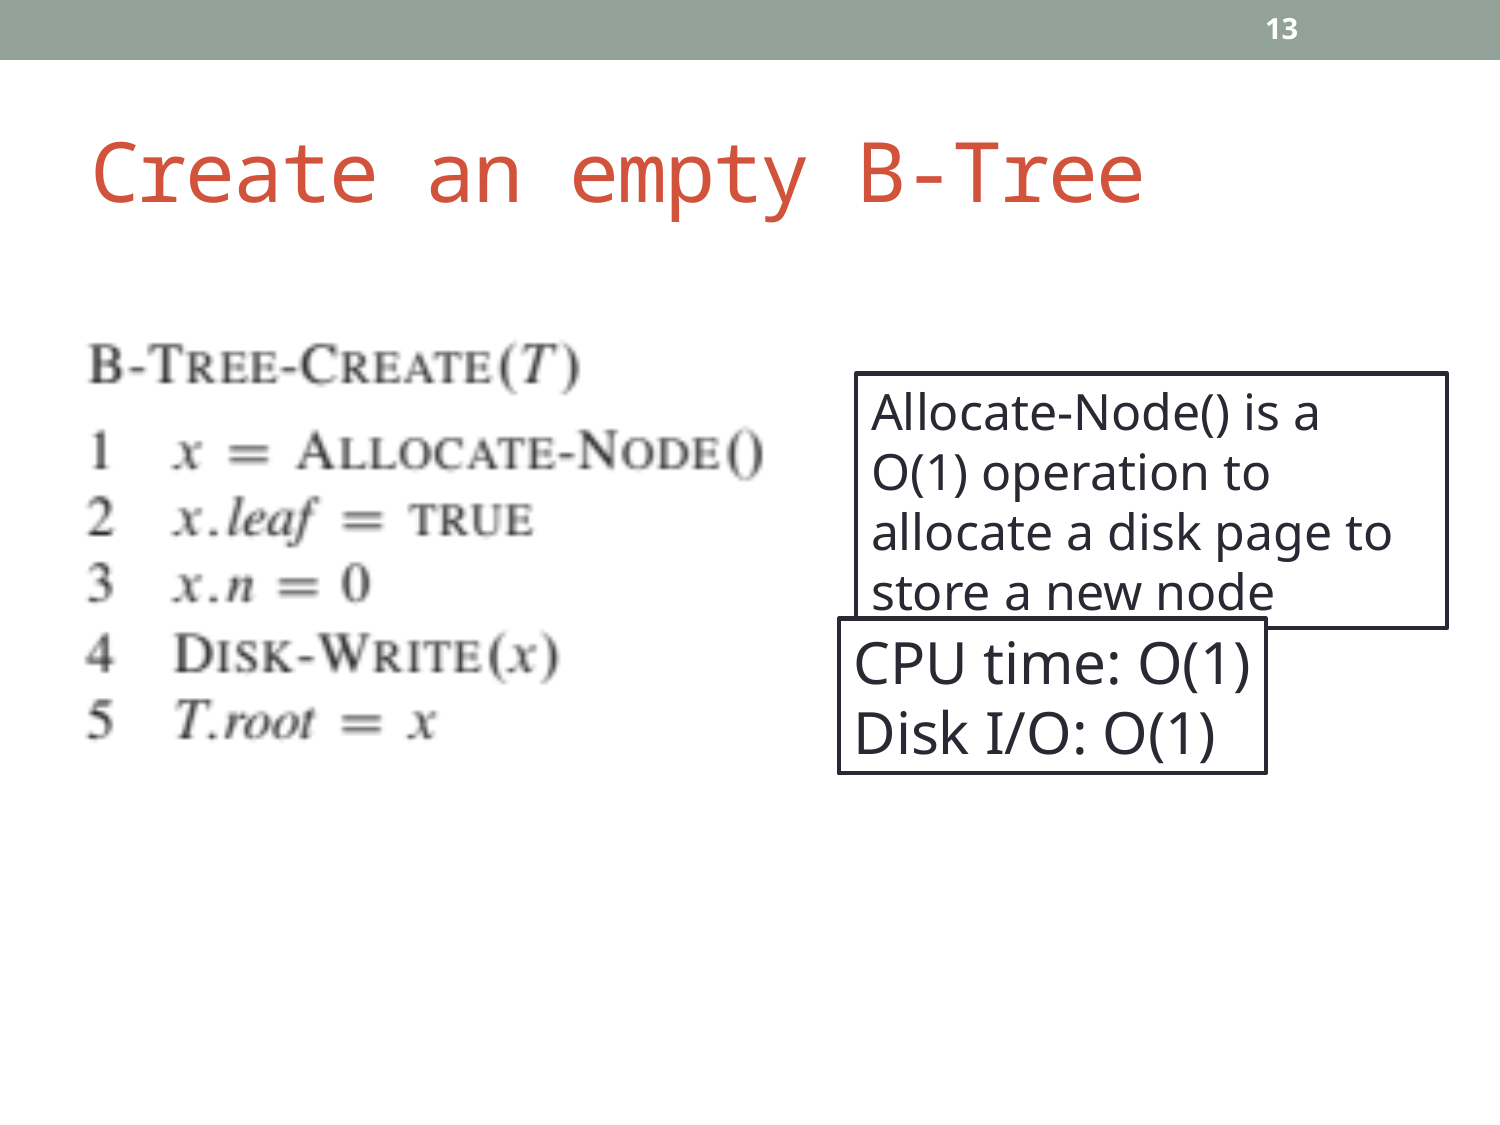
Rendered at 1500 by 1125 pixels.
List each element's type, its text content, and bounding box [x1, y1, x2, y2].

picture [74, 314, 802, 776]
text_box Allocate-Node() is a O(1) operation to allocate a disk page to store a new node [854, 371, 1449, 630]
slide_number 13 [1250, 3, 1425, 57]
title Create an empty B-Tree [75, 87, 1425, 250]
text_box CPU time: O(1) Disk I/O: O(1) [837, 616, 1268, 775]
